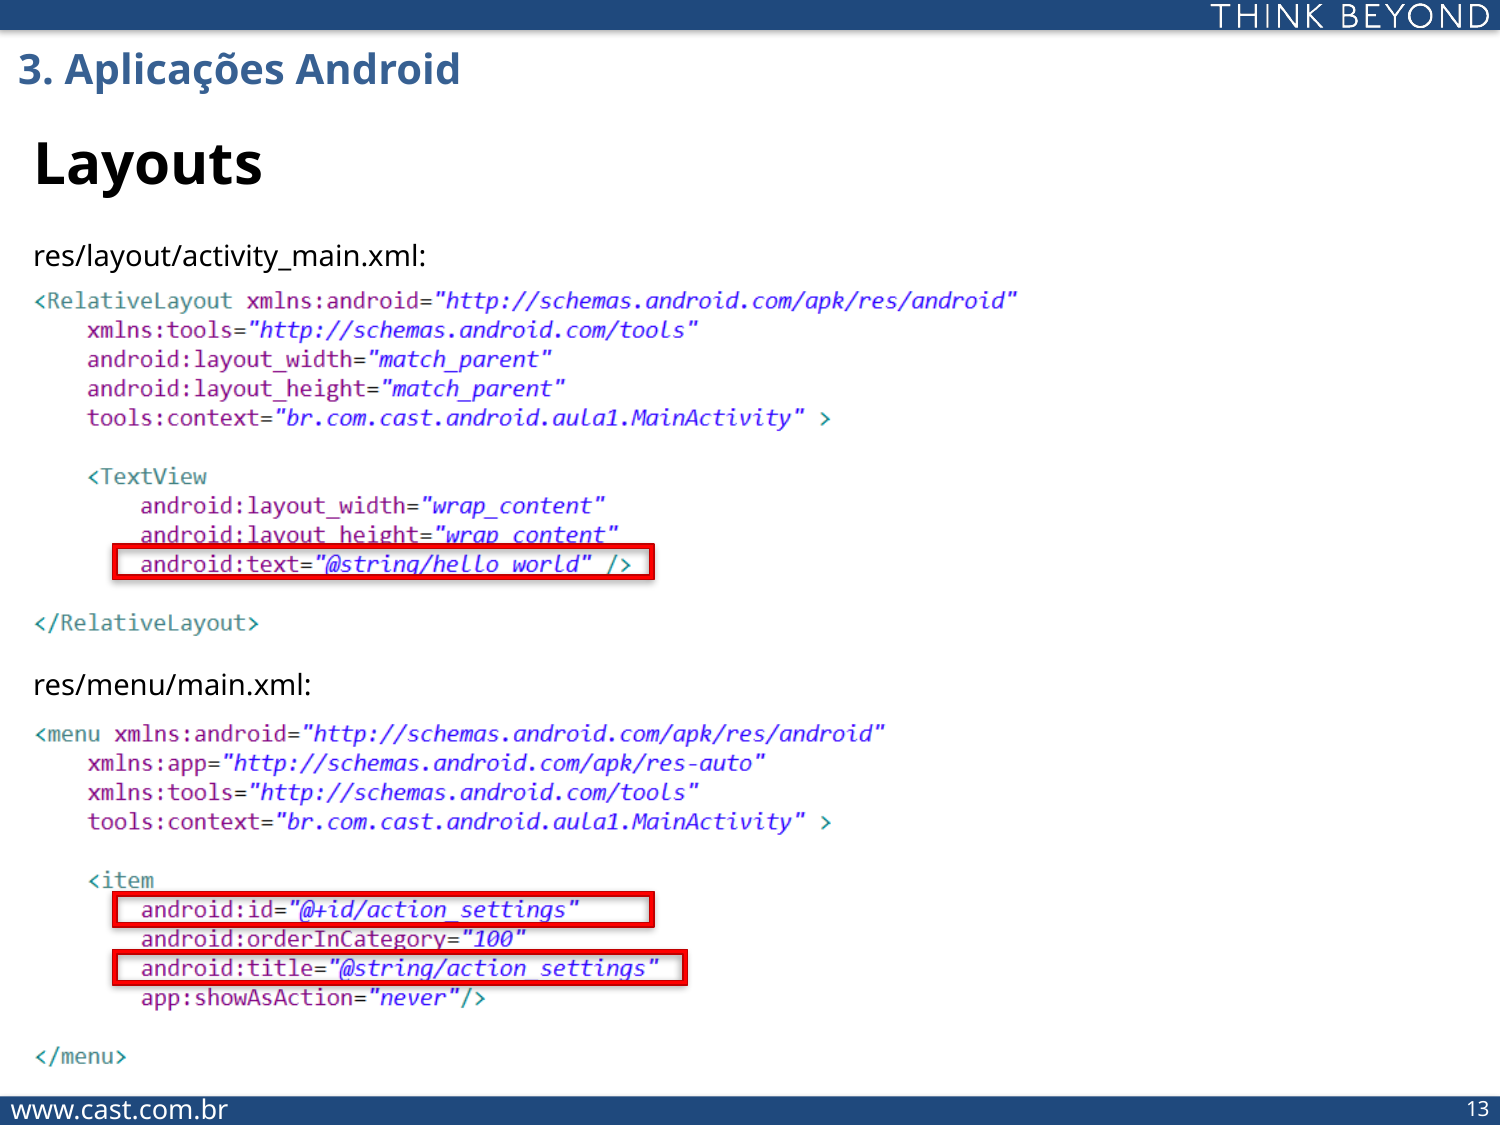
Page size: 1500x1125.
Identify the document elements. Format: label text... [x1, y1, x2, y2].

text_box 3. Aplicações Android [18, 37, 1482, 98]
picture [1203, 0, 1495, 32]
picture [33, 719, 892, 1072]
picture [31, 285, 1023, 640]
list Layouts res/layout/activity_main.xml: res/menu/main.xml: [18, 119, 1482, 1076]
slide_number 12 [1459, 1097, 1496, 1123]
